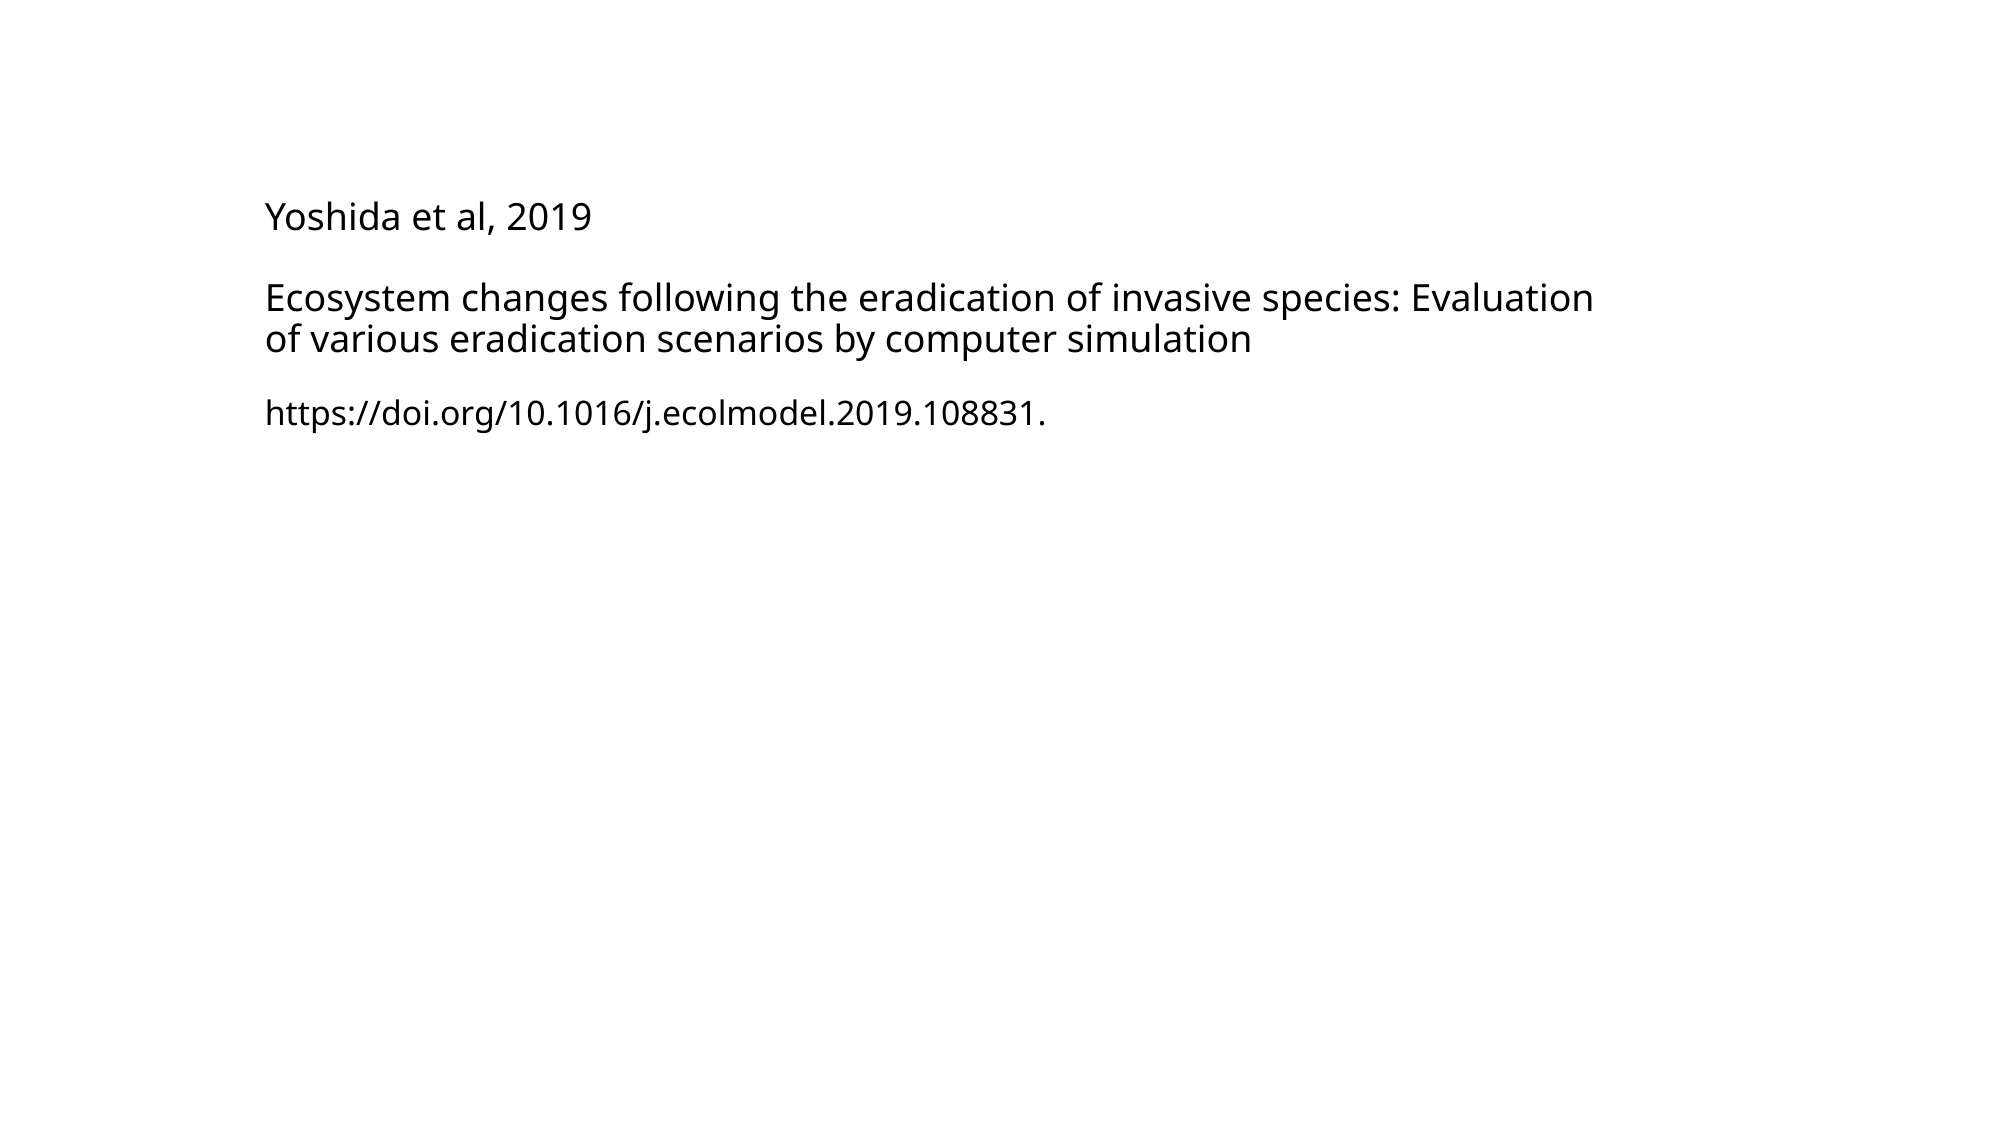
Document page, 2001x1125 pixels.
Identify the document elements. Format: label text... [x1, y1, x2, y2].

title Yoshida et al, 2019 Ecosystem changes following the eradication of invasive species: Evaluation of various eradication scenarios by computer simulation https://doi.org/10.1016/j.ecolmodel.2019.108831. [249, 184, 1750, 576]
